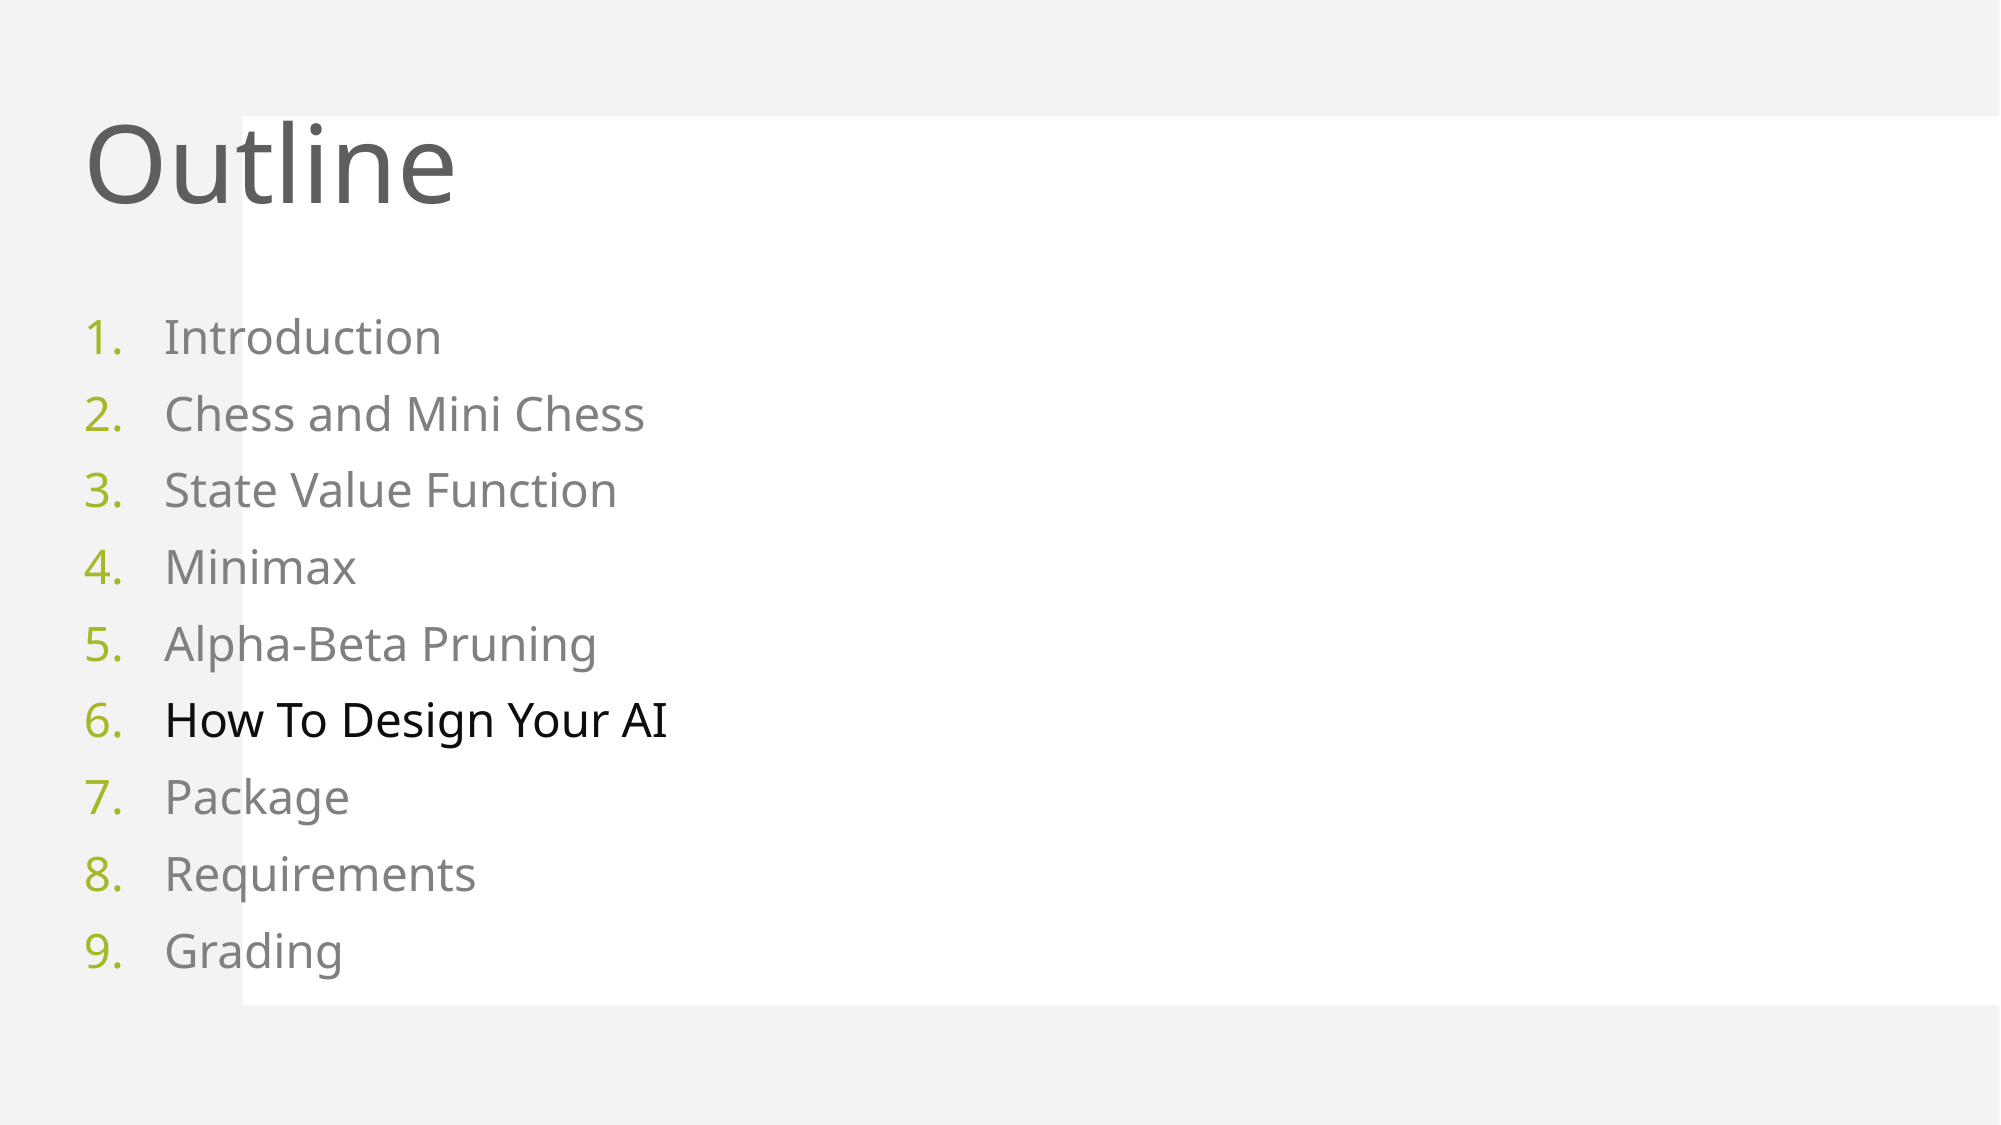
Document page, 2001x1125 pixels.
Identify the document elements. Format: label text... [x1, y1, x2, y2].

title Outline [68, 59, 1799, 278]
list Introduction Chess and Mini Chess State Value Function Minimax Alpha-Beta Pruning How To Design Your AI Package Requirements Grading [68, 299, 1799, 990]
